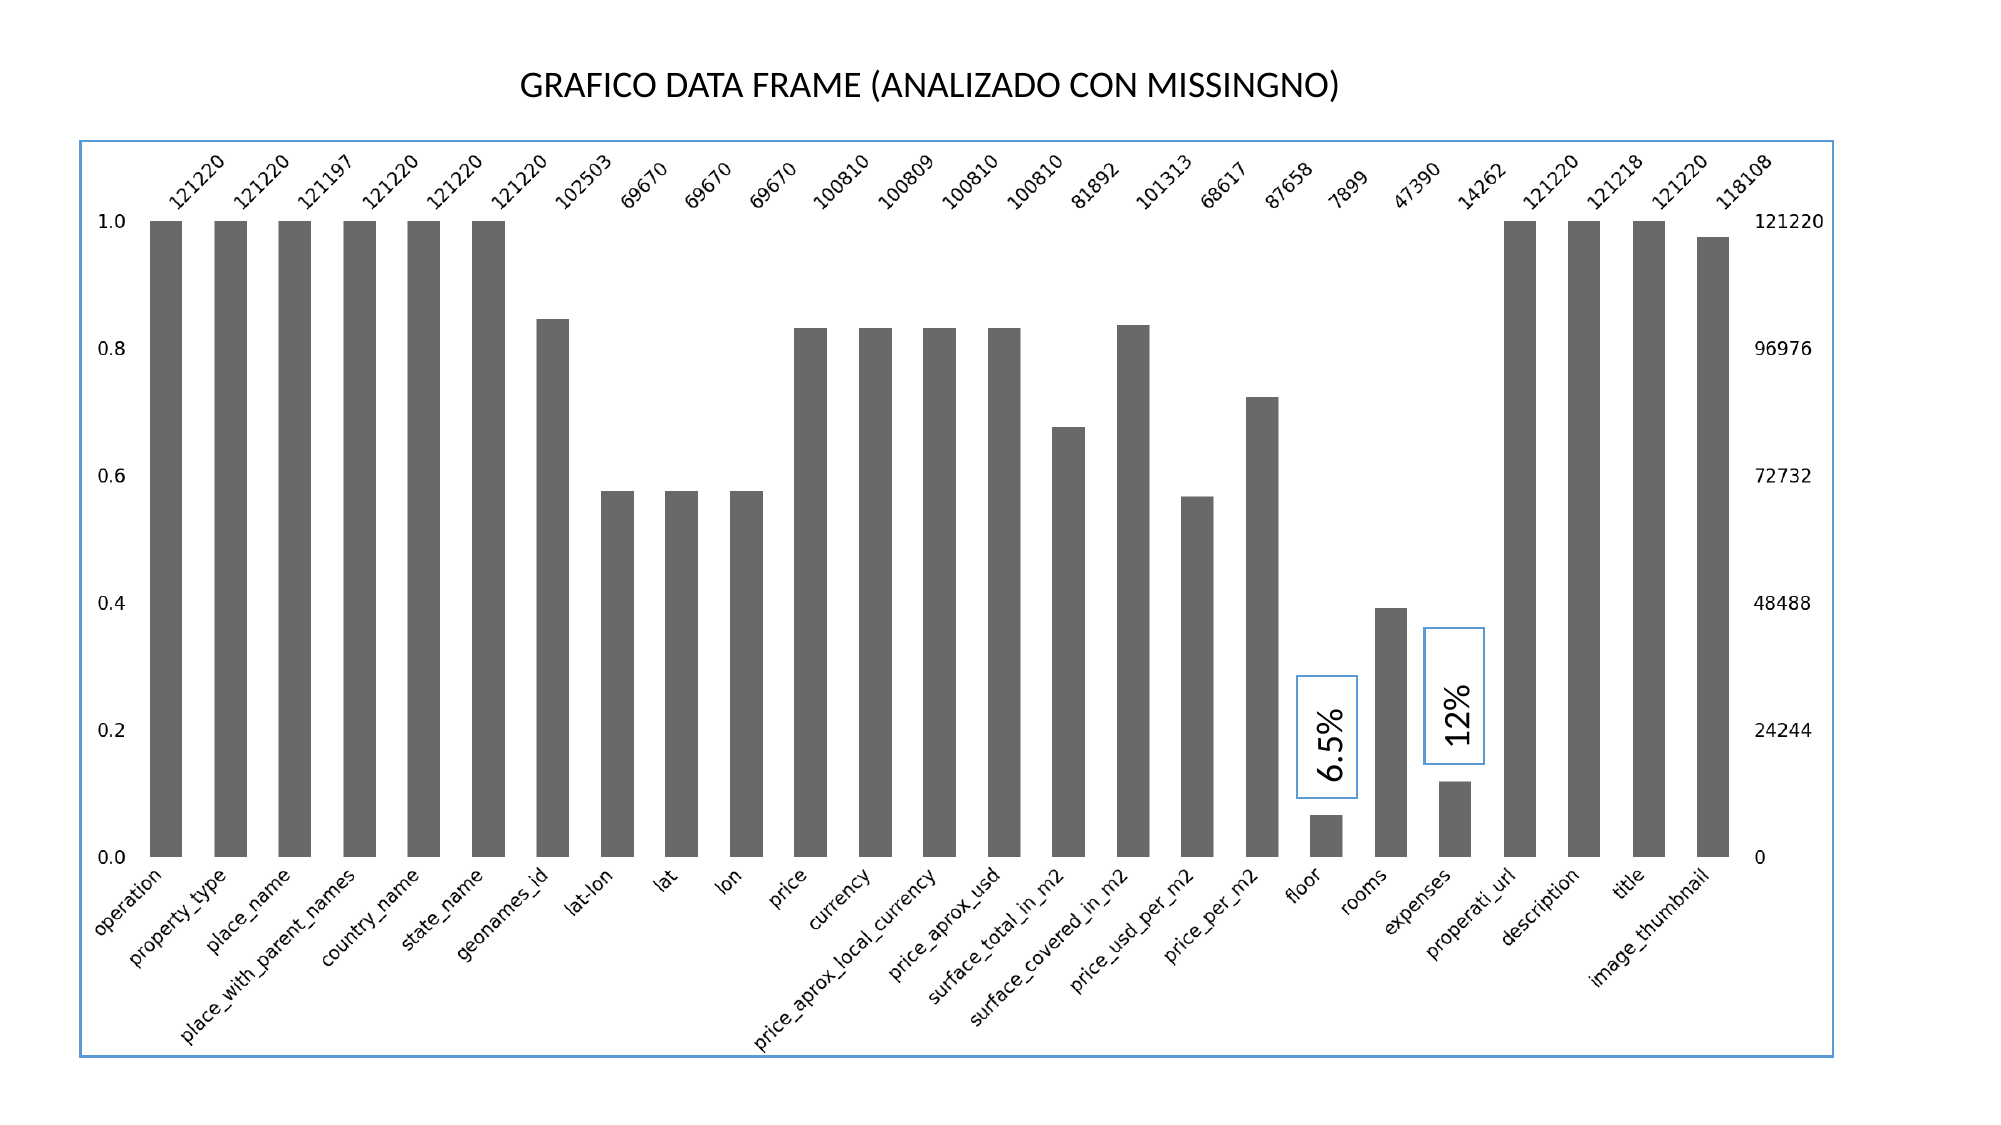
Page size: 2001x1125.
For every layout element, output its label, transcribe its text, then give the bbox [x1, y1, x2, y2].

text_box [81, 141, 1832, 1056]
text_box GRAFICO DATA FRAME (ANALIZADO CON MISSINGNO) [505, 52, 1495, 113]
